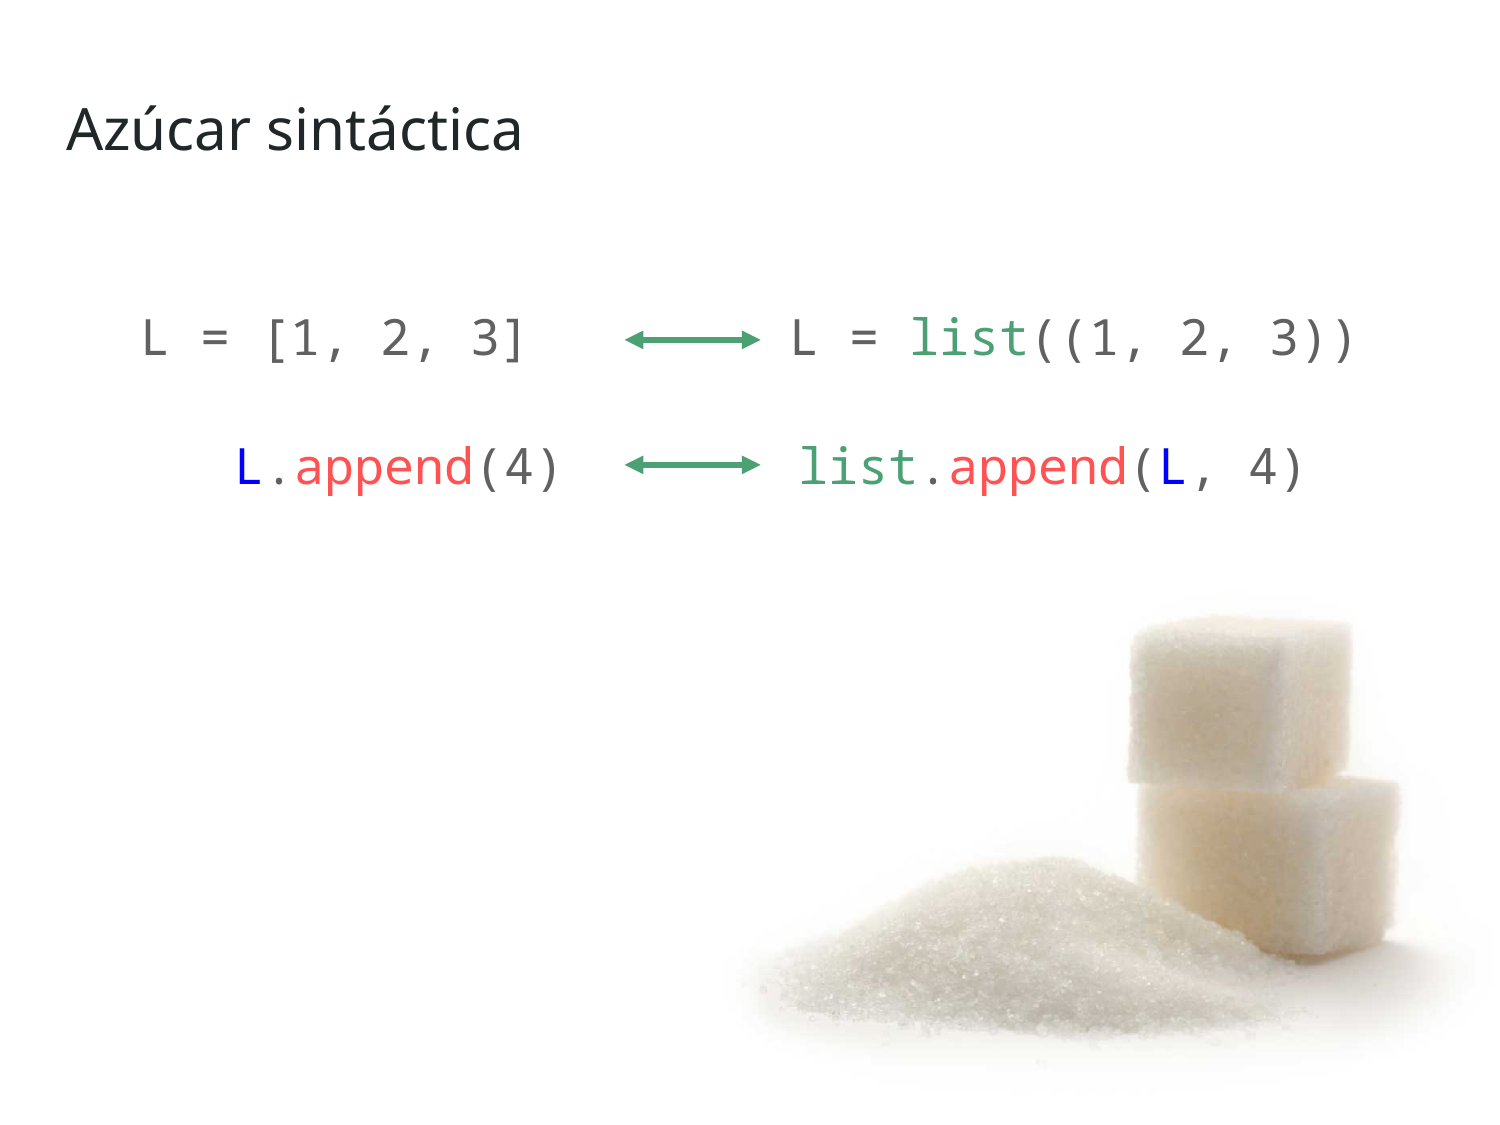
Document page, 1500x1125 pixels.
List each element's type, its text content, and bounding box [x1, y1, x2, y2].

text_box L.append(4) list.append(L, 4) [72, 403, 1471, 519]
text_box L = [1, 2, 3] L = list((1, 2, 3)) [51, 274, 1449, 390]
title Azúcar sintáctica [51, 76, 1449, 203]
picture [697, 563, 1500, 1101]
